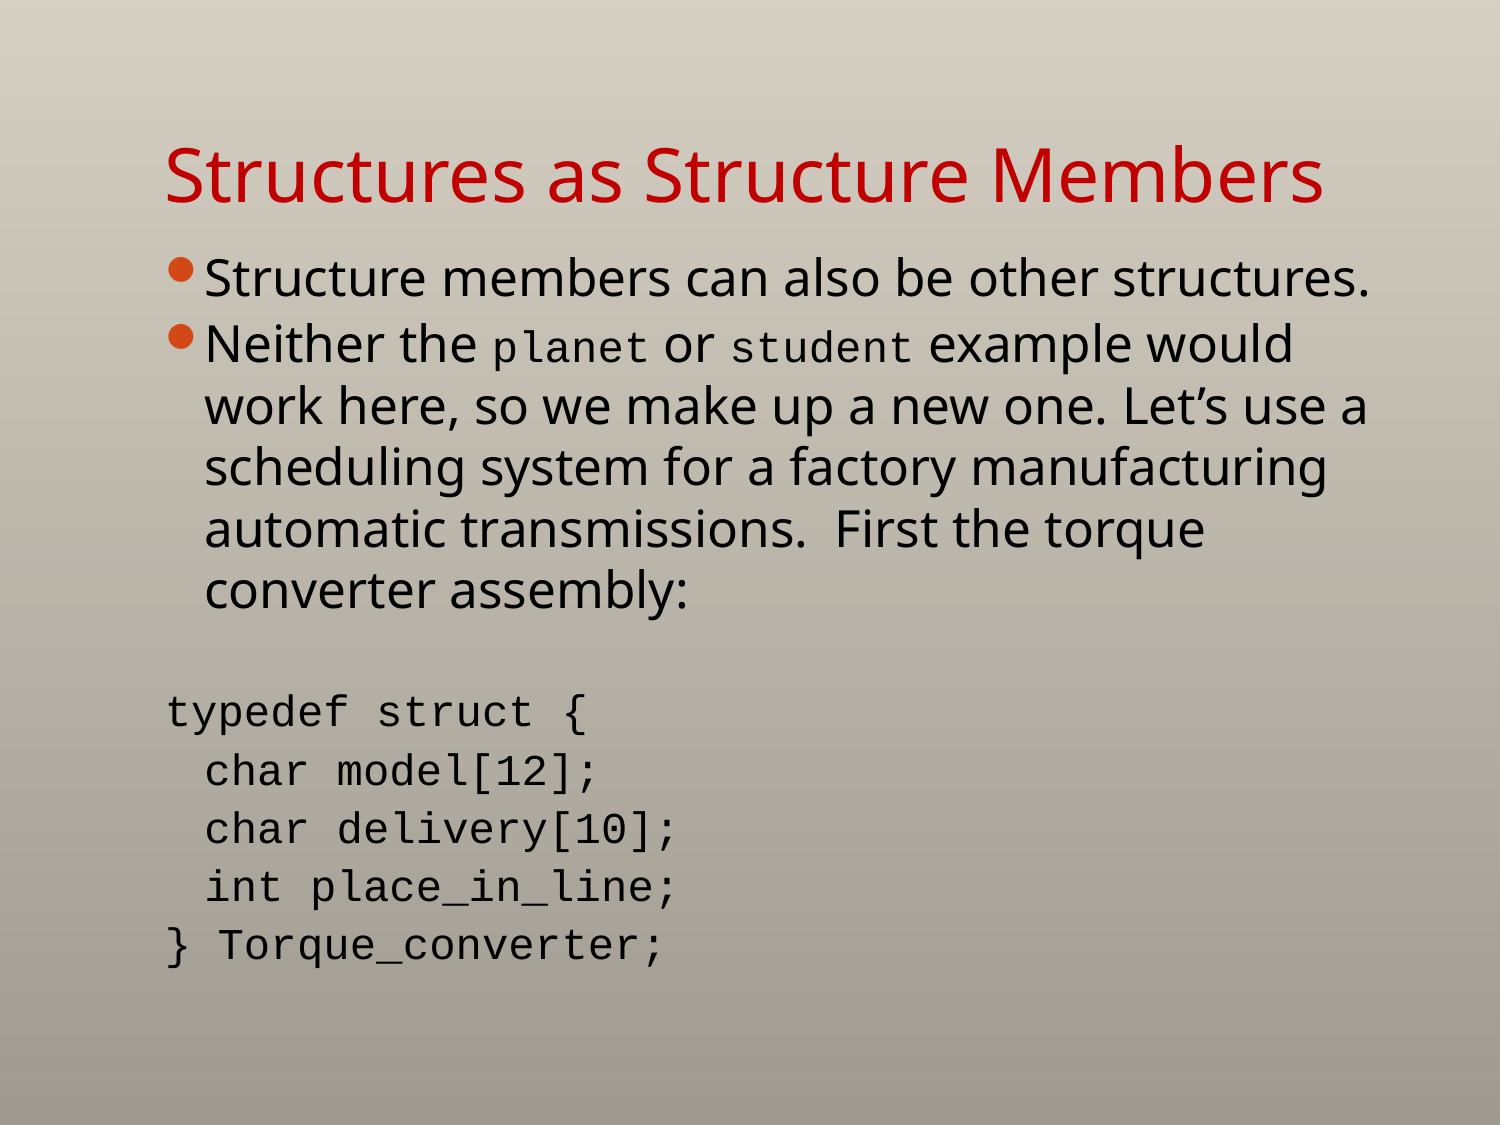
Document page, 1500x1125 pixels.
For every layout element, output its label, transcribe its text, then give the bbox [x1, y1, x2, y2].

title Structures as Structure Members [150, 45, 1425, 233]
list Structure members can also be other structures. Neither the planet or student example would work here, so we make up a new one. Let’s use a scheduling system for a factory manufacturing automatic transmissions. First the torque converter assembly: typedef struct { char model[12]; char delivery[10]; int place_in_line; } Torque_converter; [150, 237, 1425, 988]
